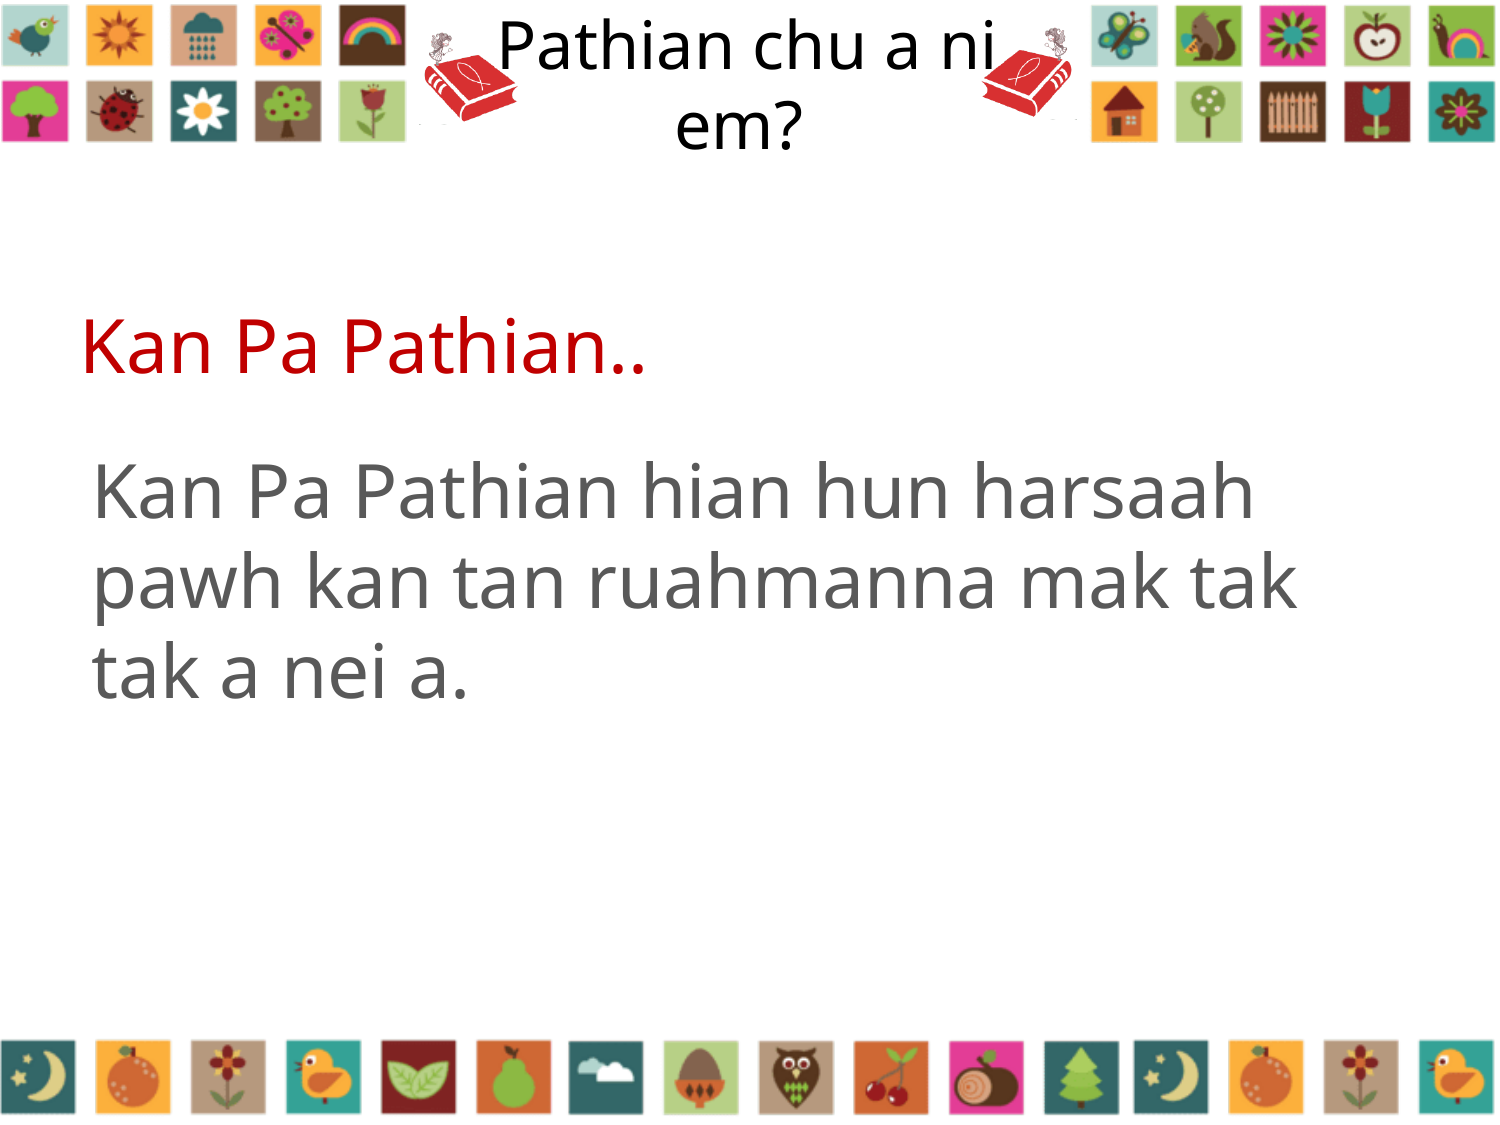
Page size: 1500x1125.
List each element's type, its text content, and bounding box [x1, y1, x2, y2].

text_box Kan Pa Pathian.. [64, 290, 1412, 396]
text_box Pathian chu a ni em? [414, 0, 1080, 171]
text_box Kan Pa Pathian hian hun harsaah pawh kan tan ruahmanna mak tak tak a nei a. [76, 436, 1424, 722]
picture [950, 3, 1500, 150]
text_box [0, 1028, 1500, 1118]
picture [0, 3, 550, 150]
